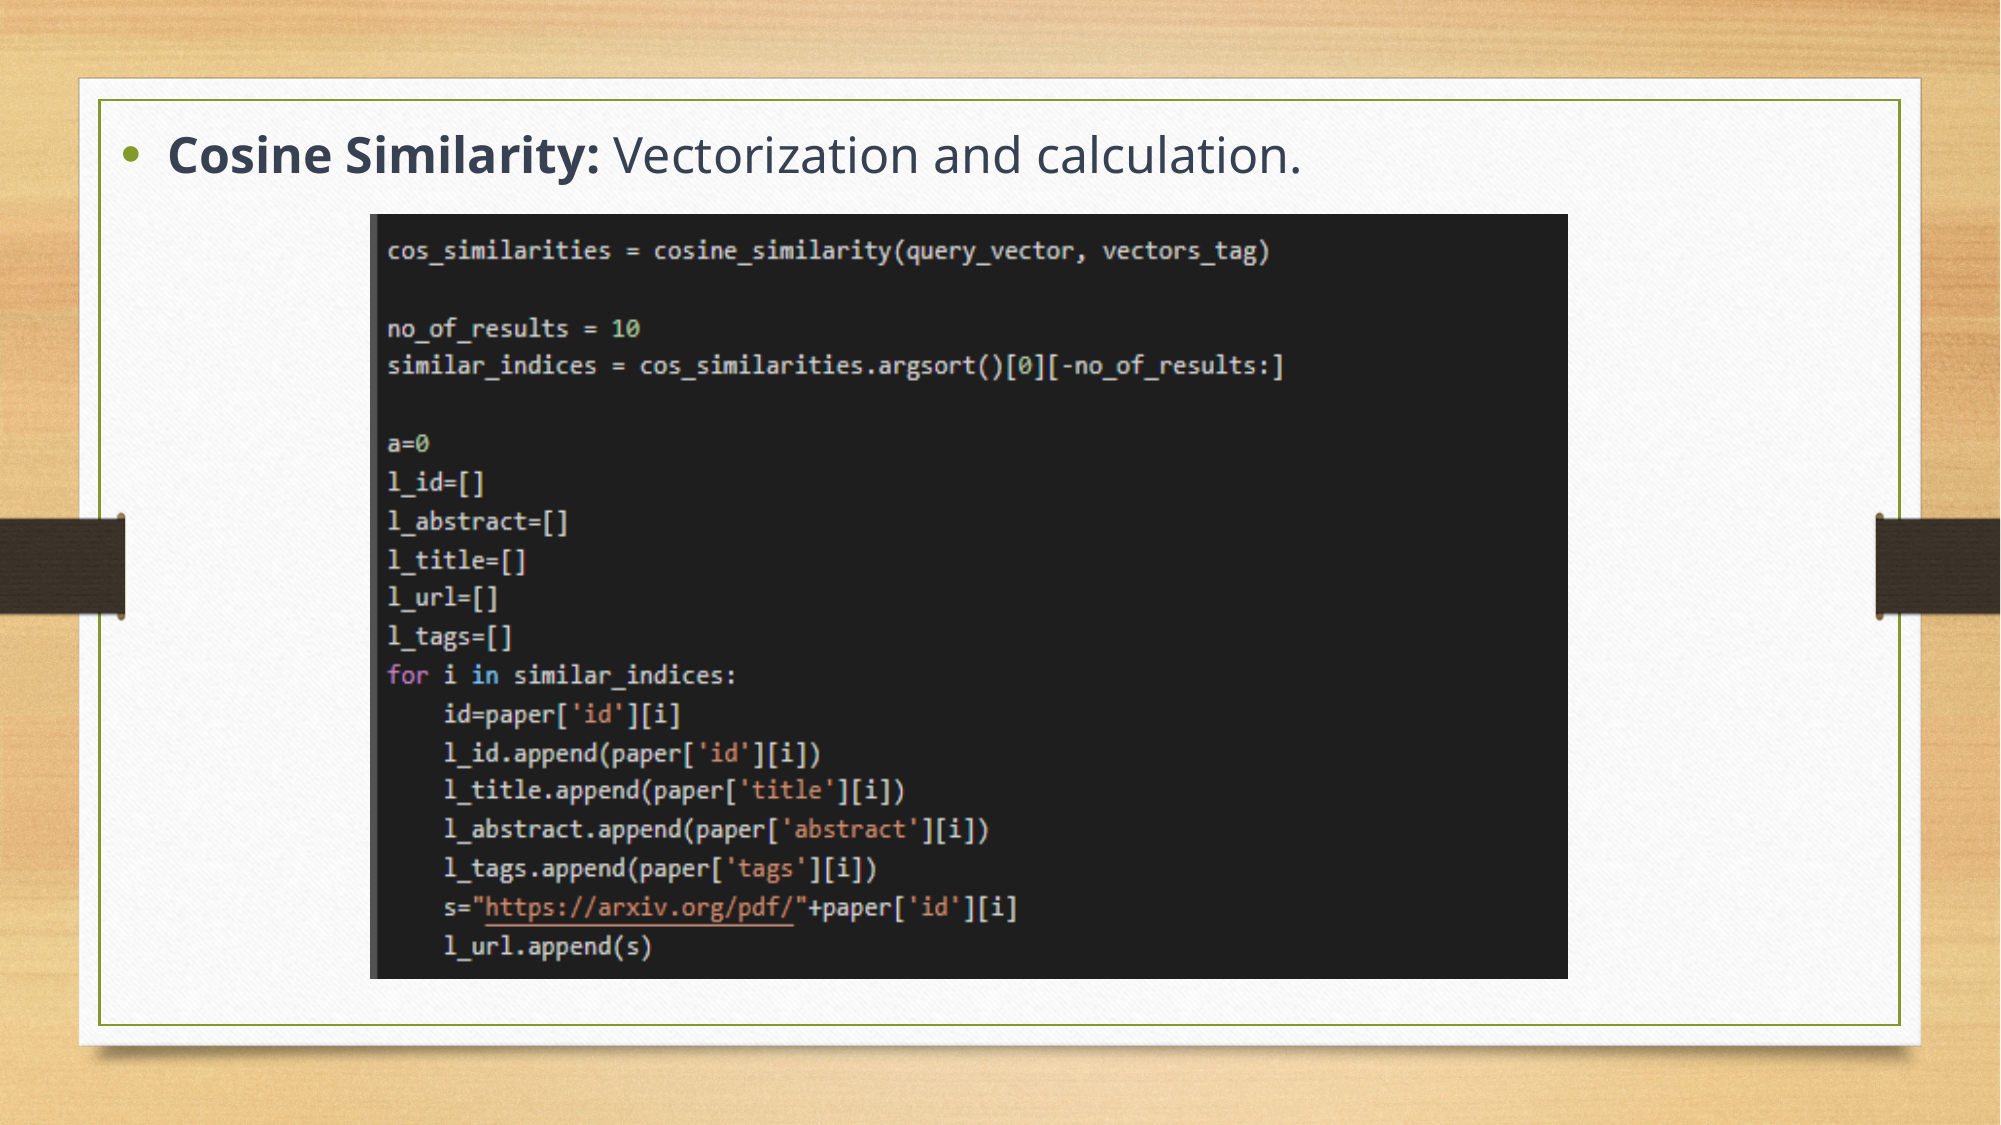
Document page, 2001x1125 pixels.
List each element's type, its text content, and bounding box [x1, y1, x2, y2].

list Cosine Similarity: Vectorization and calculation. [105, 116, 1517, 1125]
picture [0, 0, 2001, 1125]
